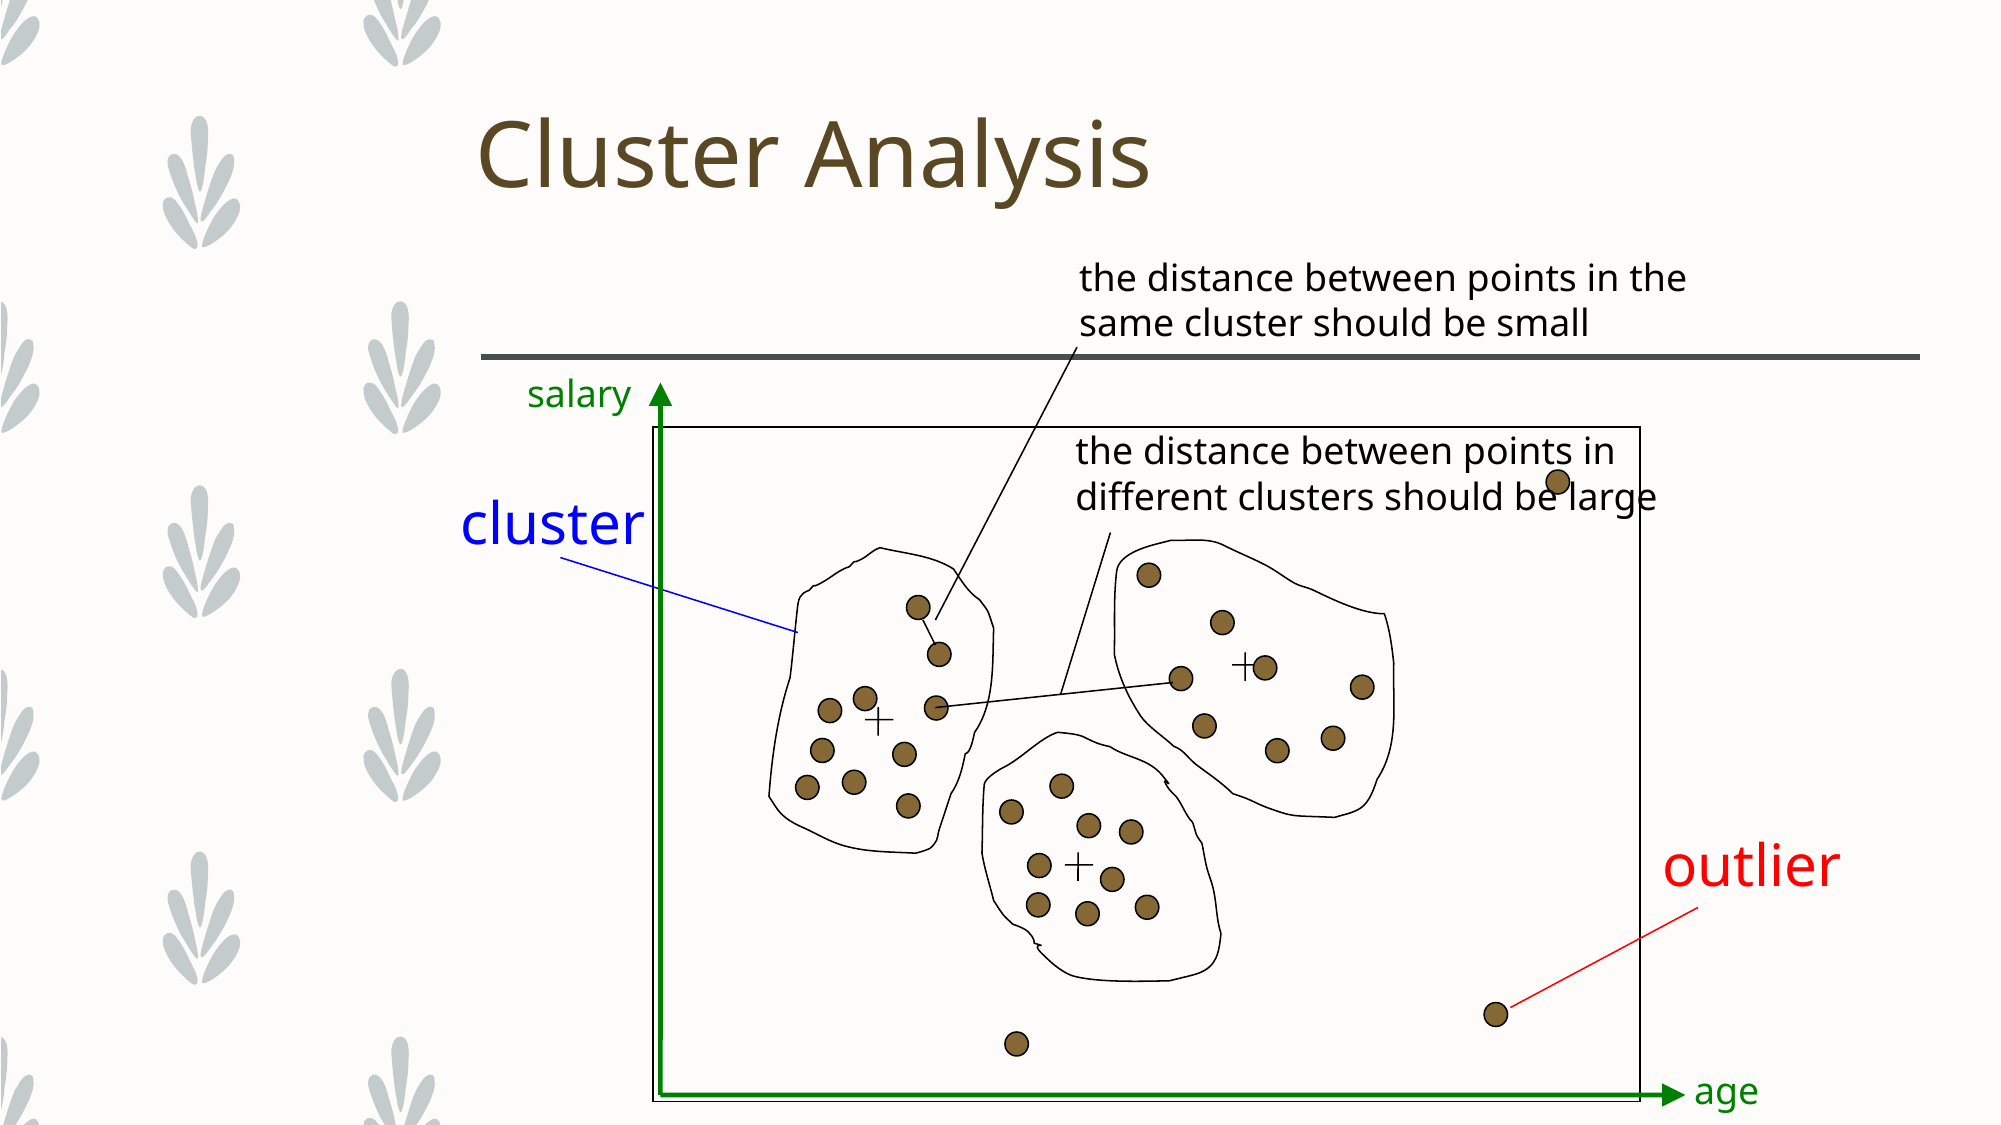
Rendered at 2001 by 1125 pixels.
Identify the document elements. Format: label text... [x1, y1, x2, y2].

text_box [514, 361, 1772, 1125]
title Cluster Analysis [460, 93, 1920, 350]
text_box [935, 419, 1749, 708]
text_box outlier [1772, 820, 1857, 906]
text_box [935, 246, 1752, 621]
text_box cluster [445, 478, 514, 564]
